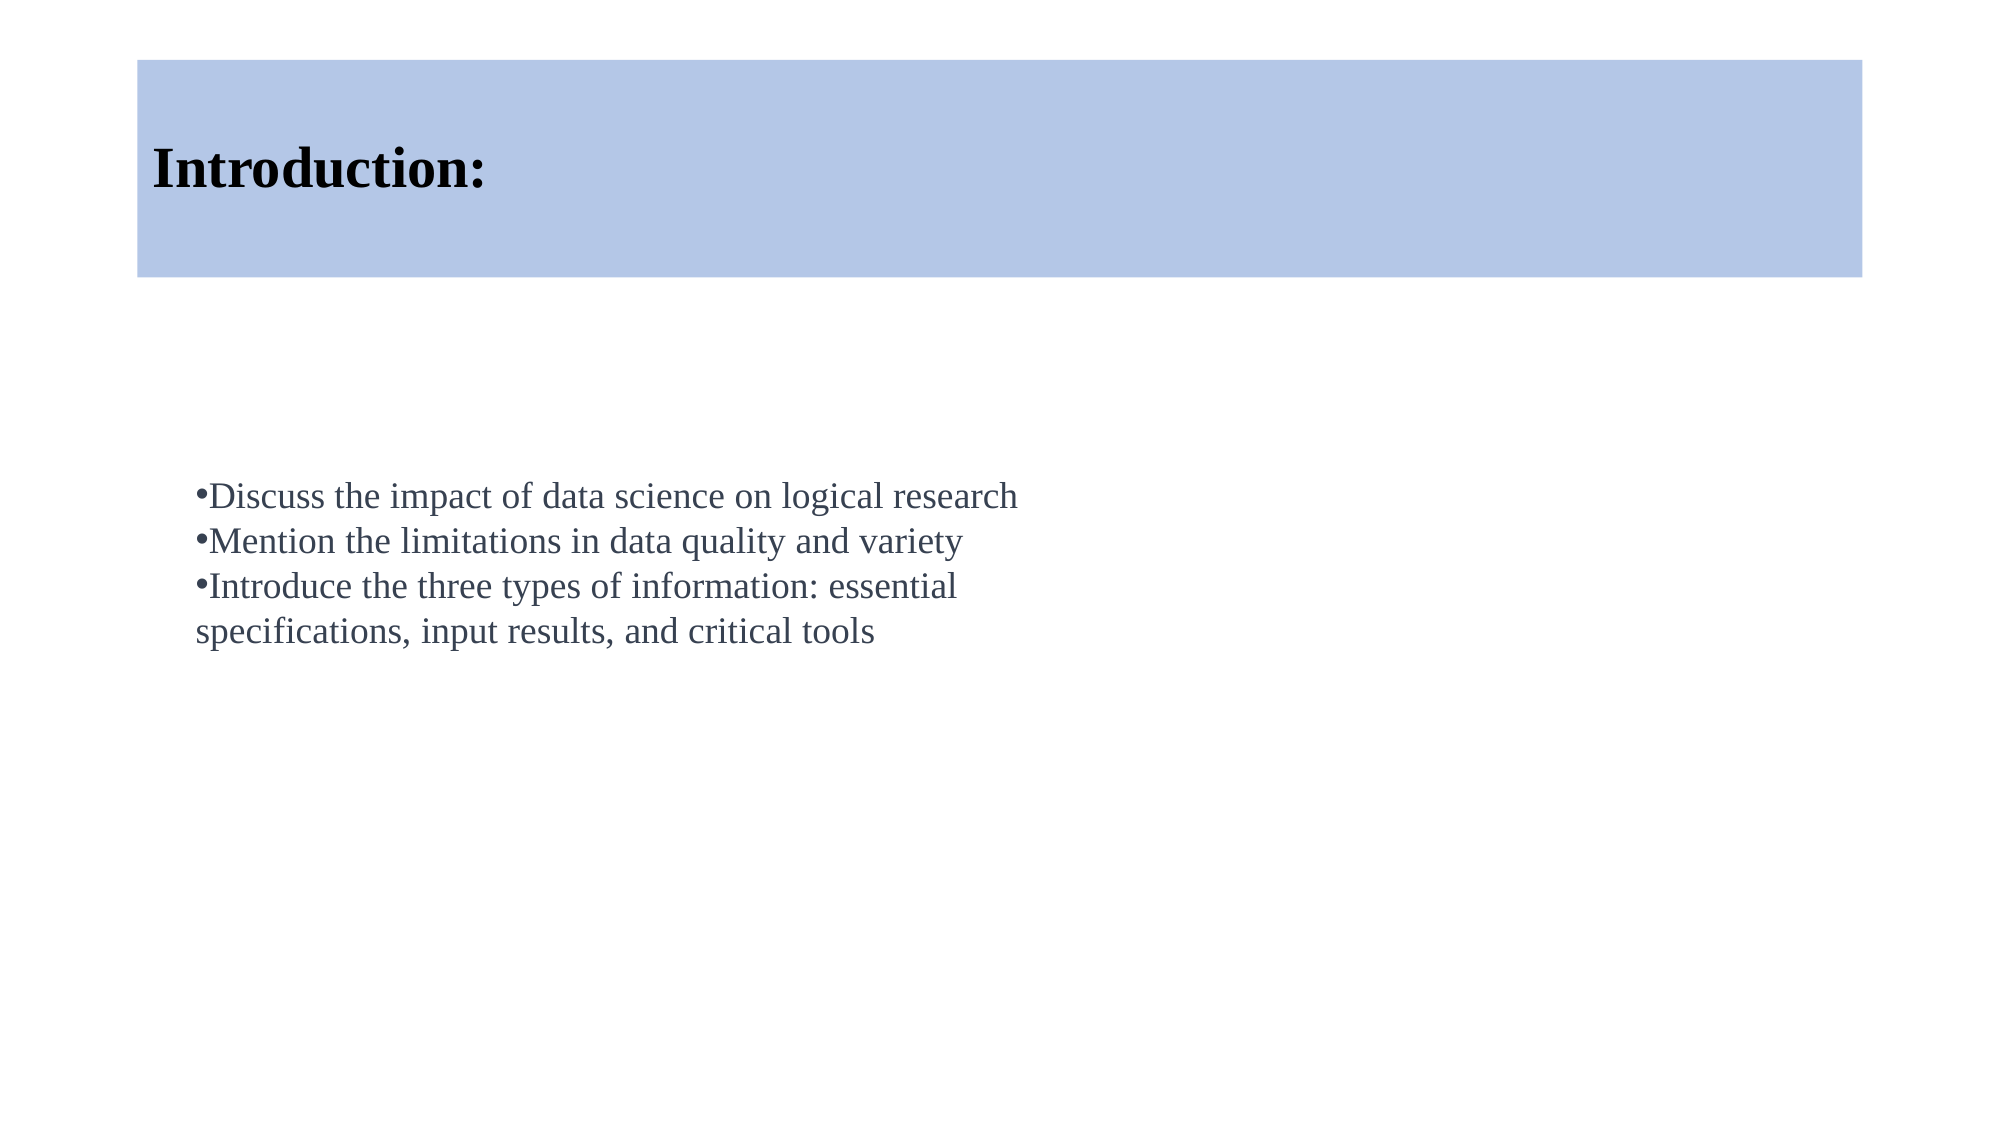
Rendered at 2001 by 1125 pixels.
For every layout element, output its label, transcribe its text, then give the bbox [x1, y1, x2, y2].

text_box Discuss the impact of data science on logical research Mention the limitations in data quality and variety Introduce the three types of information: essential specifications, input results, and critical tools [180, 463, 1181, 659]
title Introduction: [137, 59, 1863, 278]
